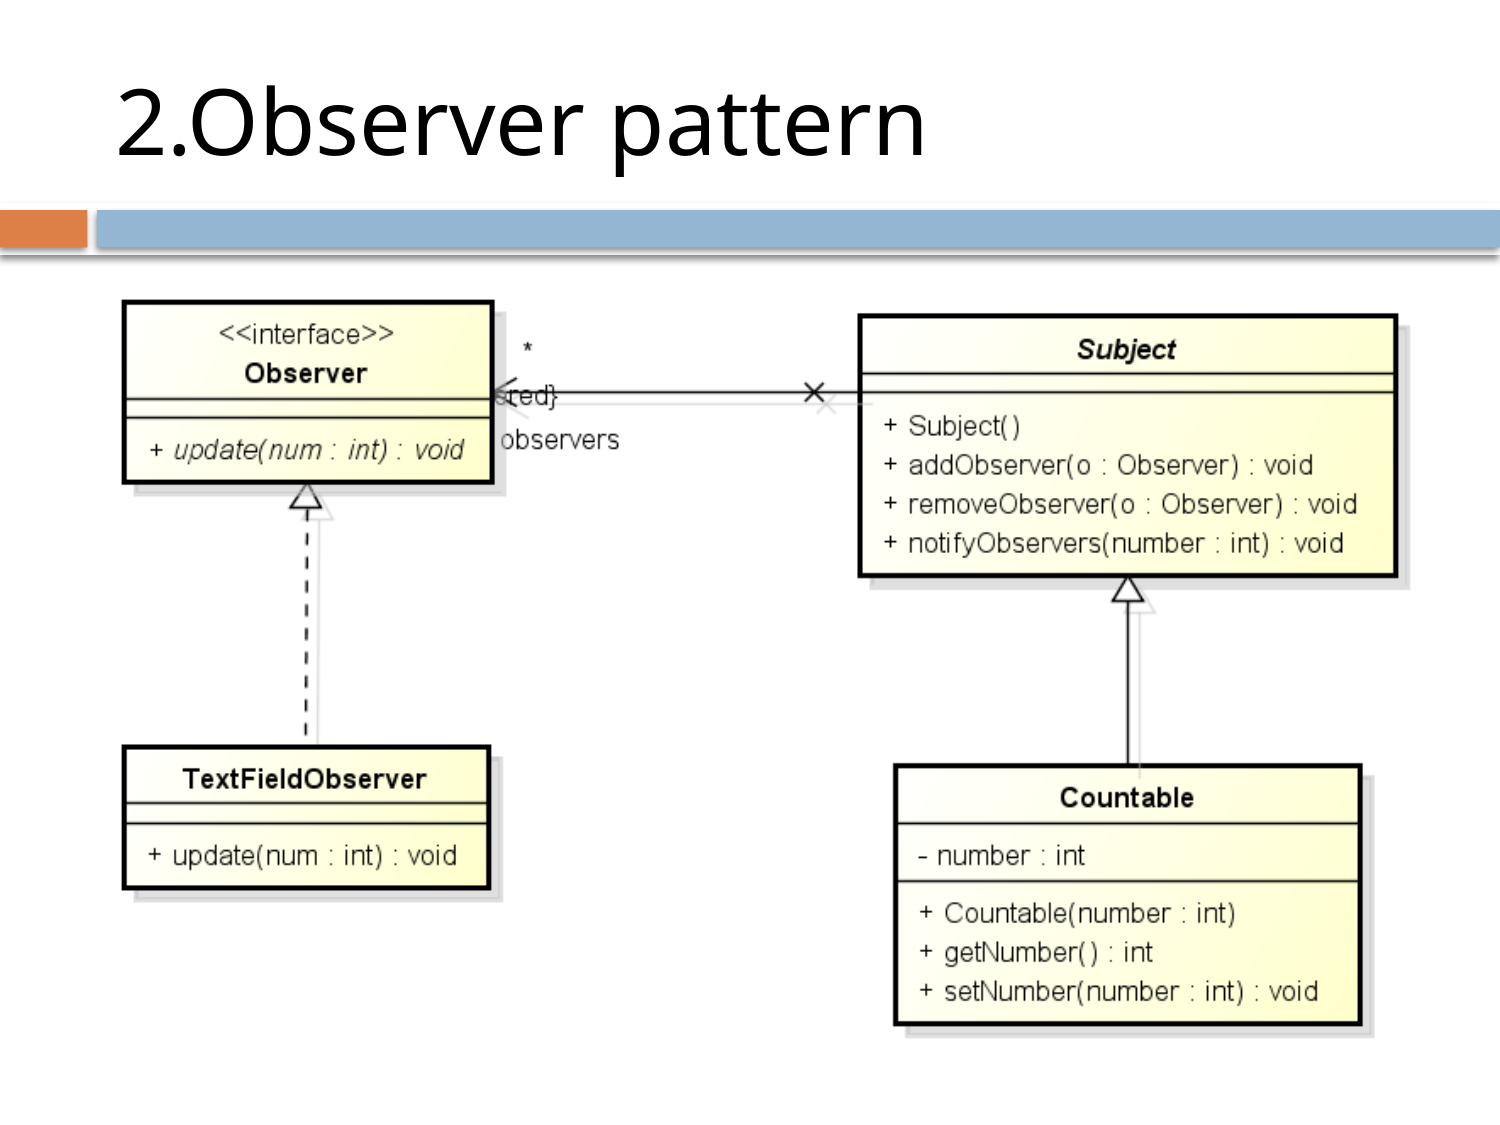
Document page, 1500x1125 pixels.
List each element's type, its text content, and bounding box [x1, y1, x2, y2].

title 2.Observer pattern [100, 37, 1438, 200]
picture [100, 278, 1420, 1048]
